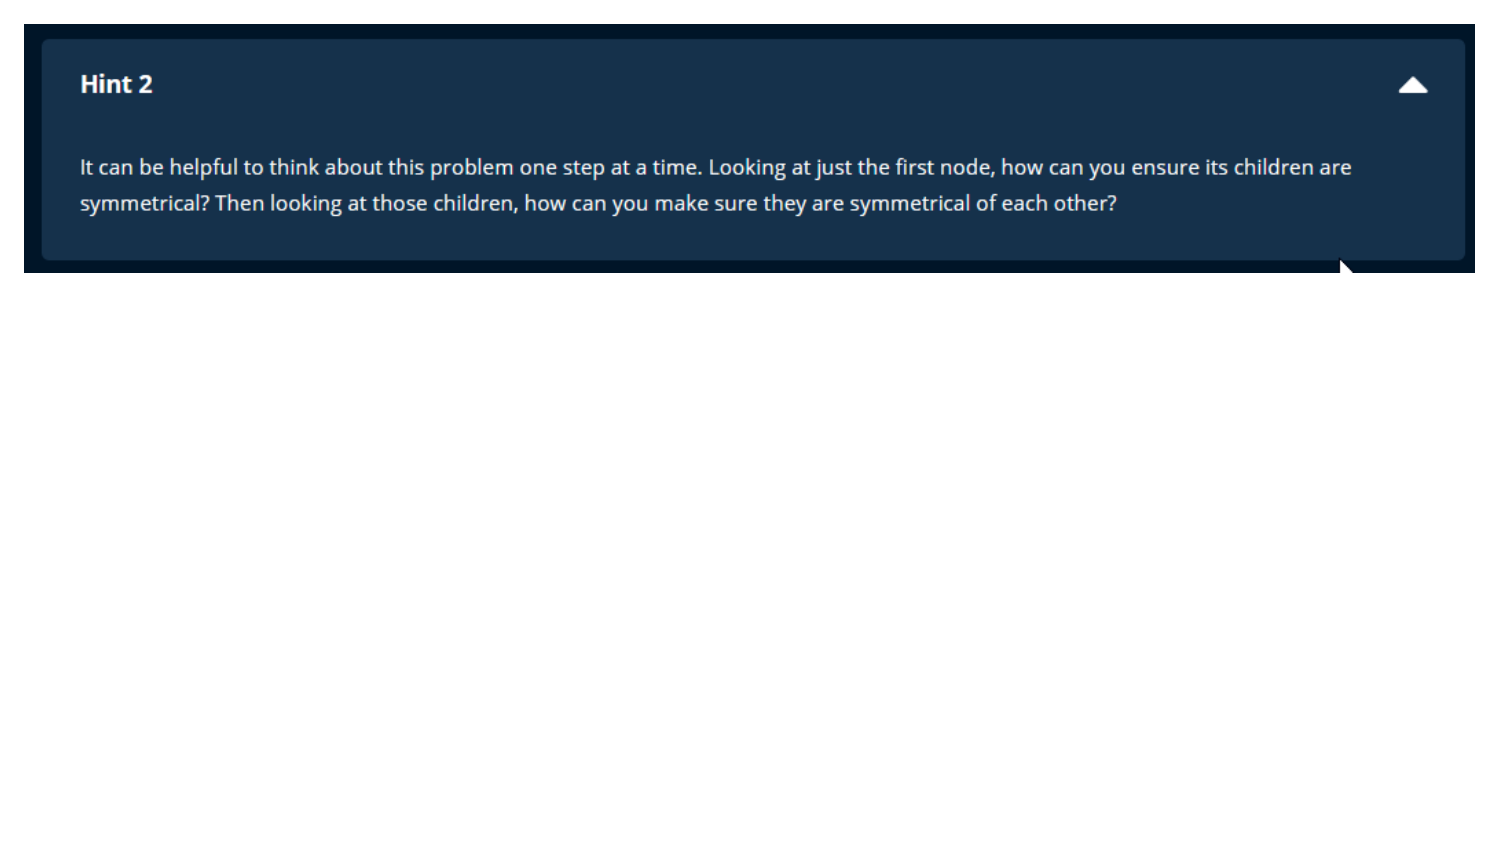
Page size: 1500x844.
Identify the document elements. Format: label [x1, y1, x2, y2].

picture [24, 24, 1476, 273]
